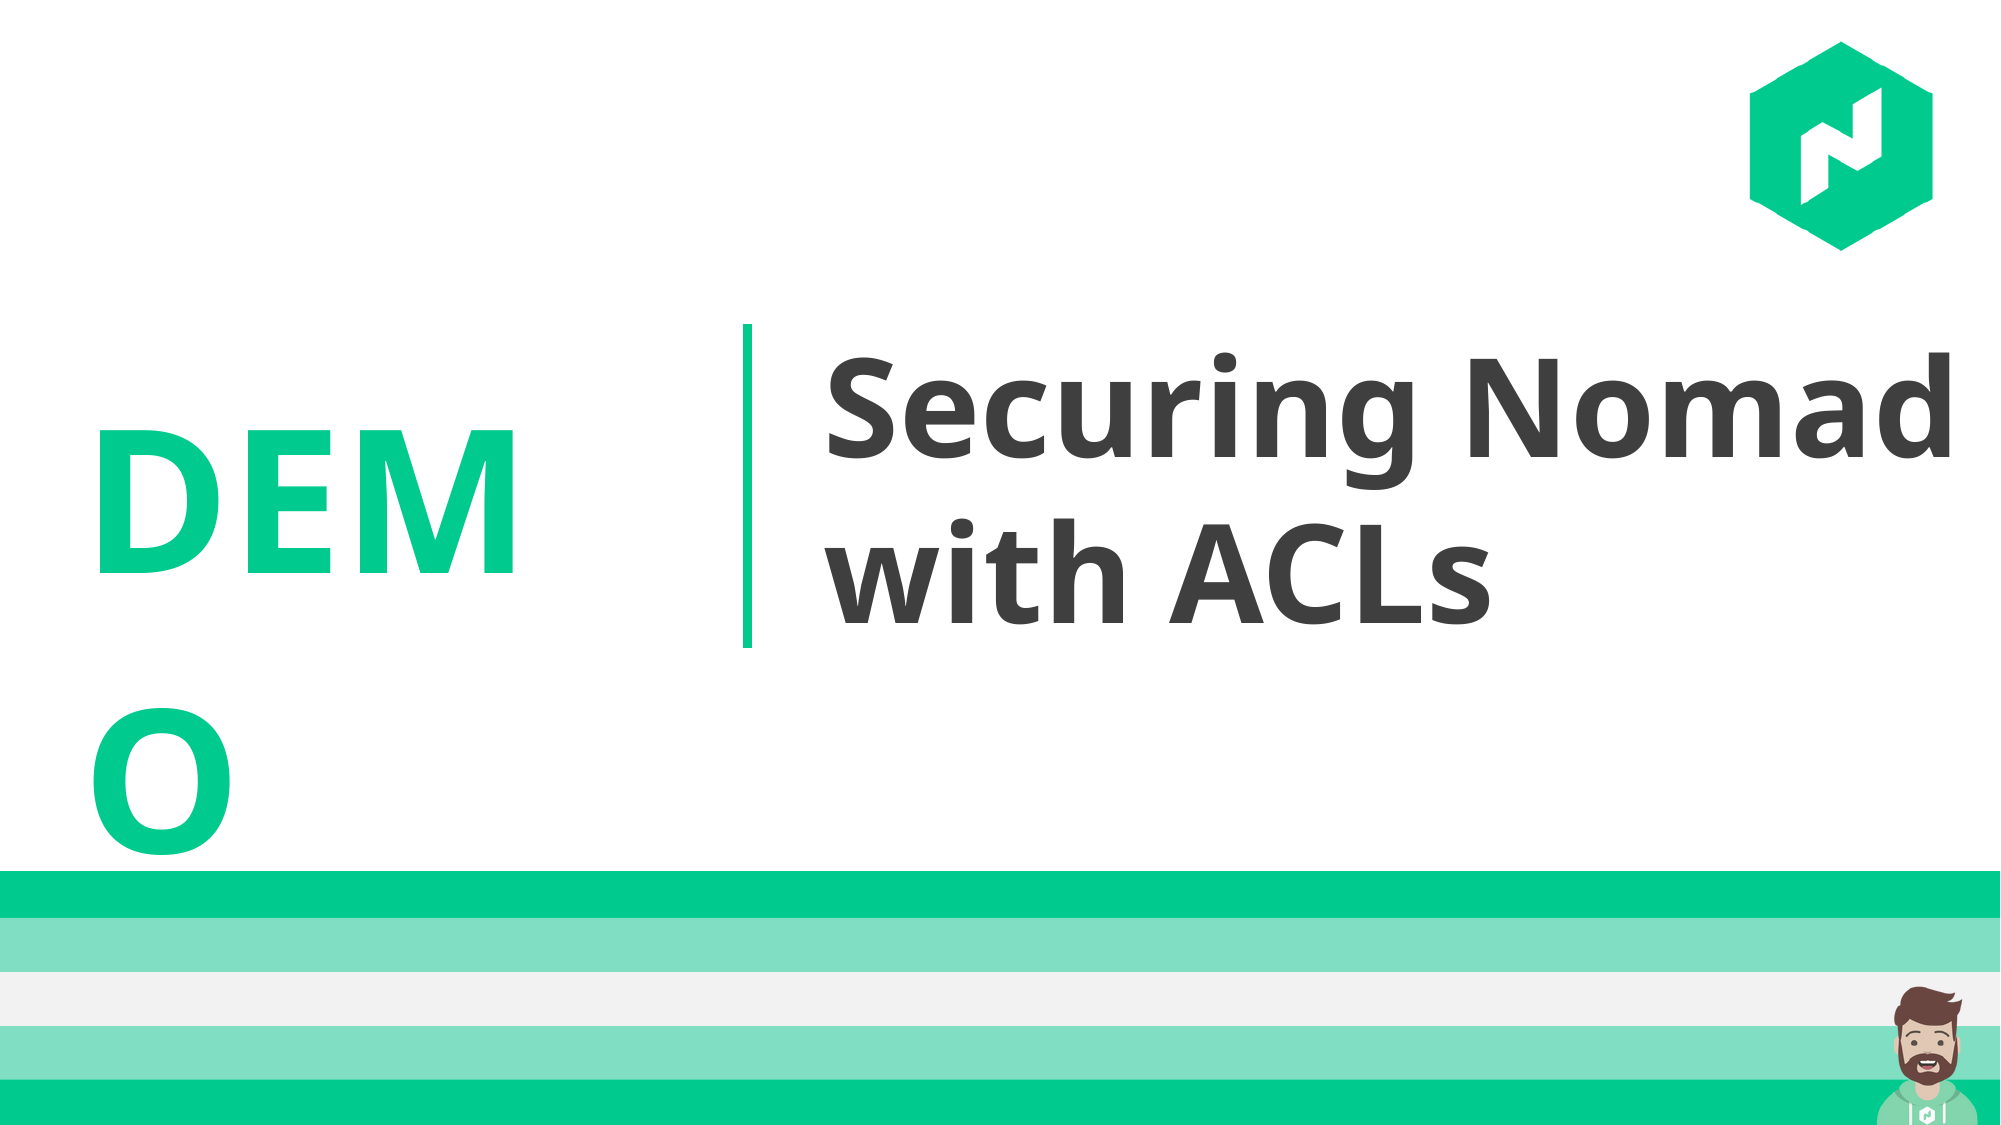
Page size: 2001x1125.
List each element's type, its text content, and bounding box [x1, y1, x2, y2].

text_box DEMO [82, 333, 681, 858]
text_box Securing Nomad with ACLs [824, 318, 1976, 652]
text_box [0, 860, 2000, 1125]
text_box [1744, 38, 1937, 257]
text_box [743, 323, 753, 648]
